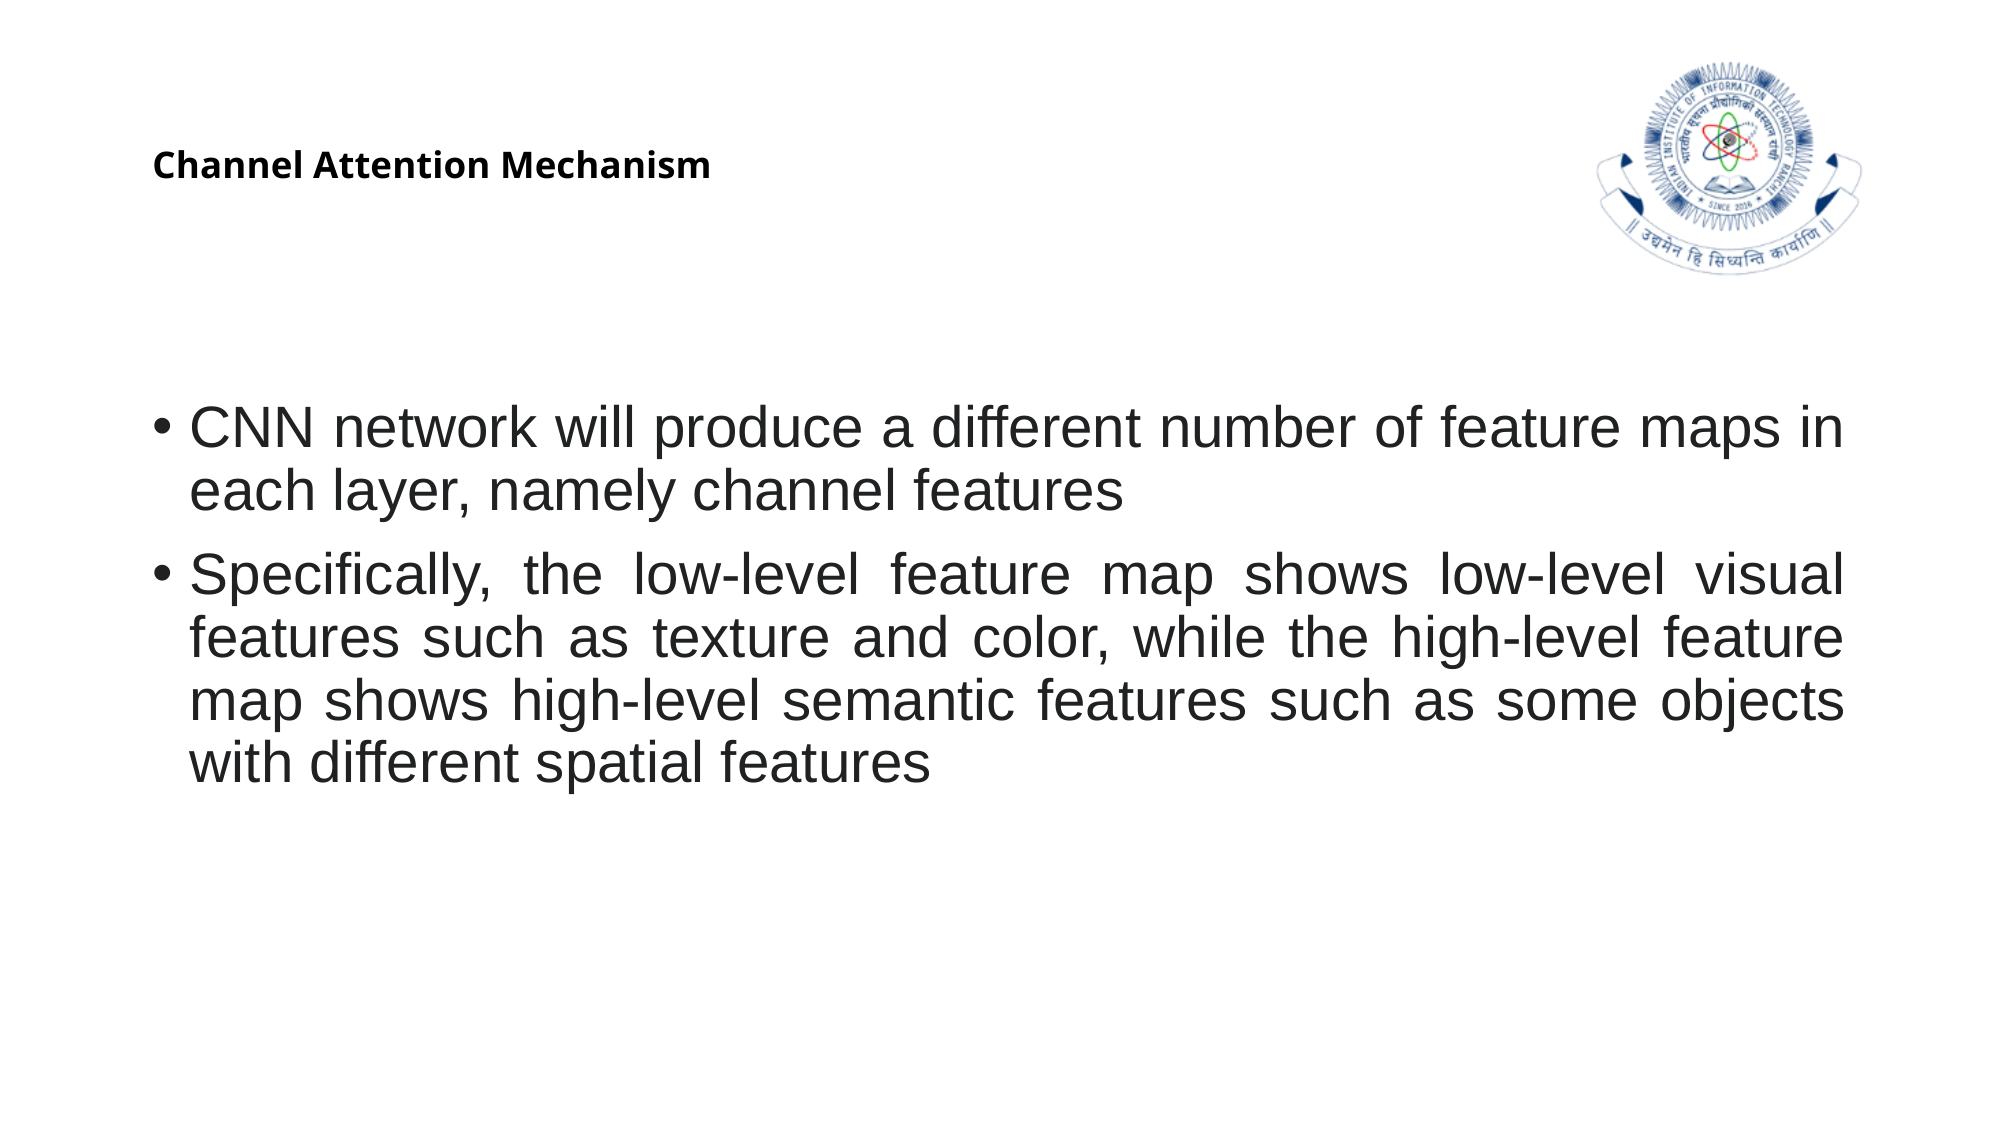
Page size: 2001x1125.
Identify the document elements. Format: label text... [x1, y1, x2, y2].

list CNN network will produce a different number of feature maps in each layer, namely channel features Specifically, the low-level feature map shows low-level visual features such as texture and color, while the high-level feature map shows high-level semantic features such as some objects with different spatial features [137, 299, 1863, 1014]
title Channel Attention Mechanism [137, 59, 1863, 278]
picture [1595, 61, 1863, 276]
